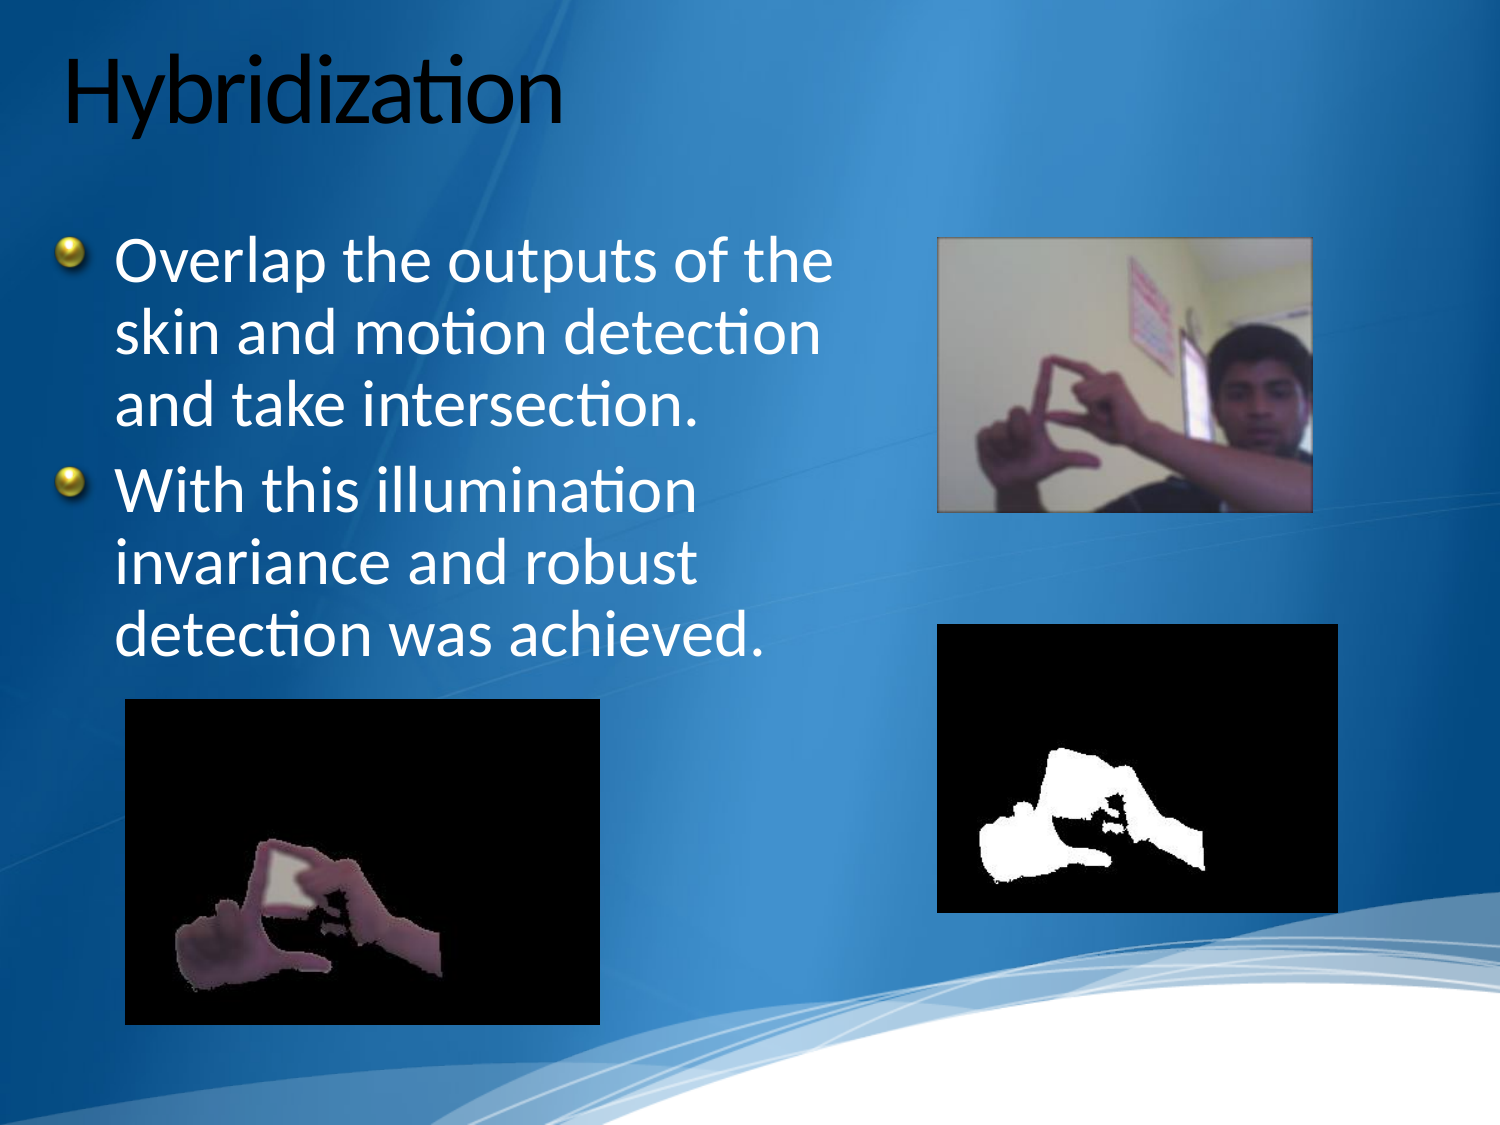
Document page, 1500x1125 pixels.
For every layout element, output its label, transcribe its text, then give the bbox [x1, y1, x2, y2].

title Hybridization [62, 37, 1438, 200]
picture [0, 0, 1500, 1125]
list Overlap the outputs of the skin and motion detection and take intersection. With this illumination invariance and robust detection was achieved. [50, 224, 888, 913]
